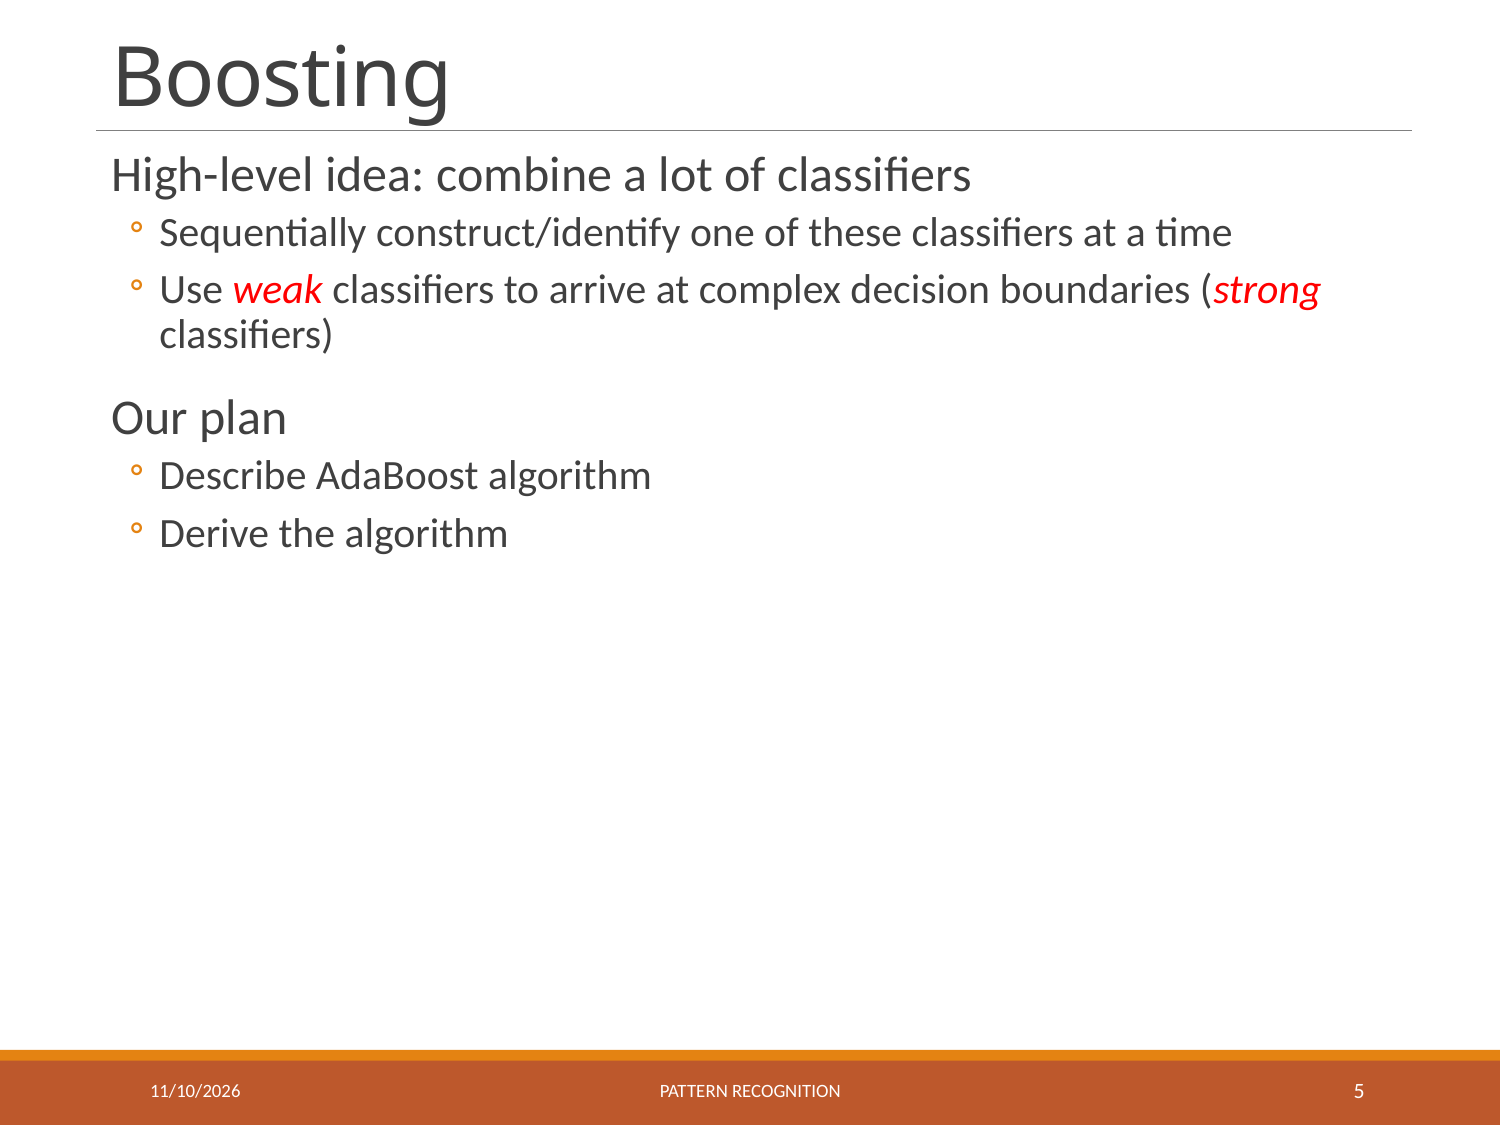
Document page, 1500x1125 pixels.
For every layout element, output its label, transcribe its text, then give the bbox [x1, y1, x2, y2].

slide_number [135, 1059, 440, 1120]
list High-level idea: combine a lot of classifiers Sequentially construct/identify one of these classifiers at a time Use weak classifiers to arrive at complex decision boundaries (strong classifiers) Our plan Describe AdaBoost algorithm Derive the algorithm [96, 140, 1413, 1034]
title Boosting [96, 19, 1413, 131]
slide_number 5 [1218, 1059, 1380, 1120]
footer Pattern recognition [453, 1059, 1047, 1120]
